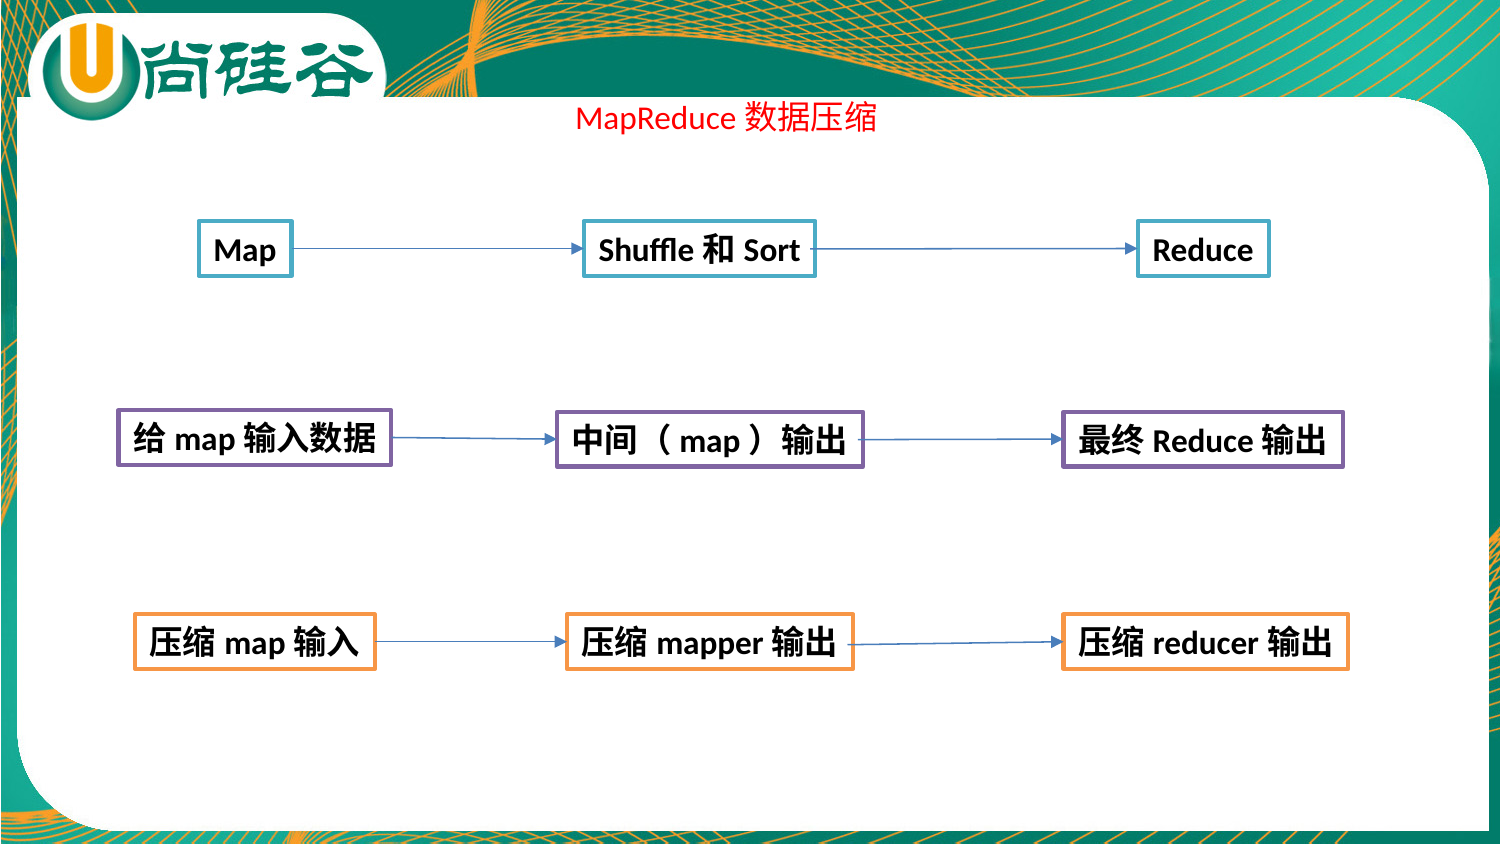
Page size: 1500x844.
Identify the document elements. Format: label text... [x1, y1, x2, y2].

text_box 压缩mapper输出 [565, 612, 855, 671]
text_box Reduce [1136, 219, 1271, 278]
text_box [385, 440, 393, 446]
picture [0, 0, 1500, 844]
text_box 给map输入数据 [116, 408, 393, 467]
text_box 压缩map输入 [133, 612, 377, 671]
text_box 中间（map）输出 [555, 410, 865, 469]
text_box MapReduce数据压缩 [560, 88, 893, 144]
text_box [847, 641, 1070, 645]
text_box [555, 440, 562, 446]
text_box Map [197, 219, 294, 278]
text_box 最终Reduce输出 [1061, 410, 1345, 469]
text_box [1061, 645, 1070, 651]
text_box Shuffle和Sort [582, 219, 817, 278]
text_box 压缩reducer输出 [1061, 612, 1350, 671]
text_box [846, 646, 855, 651]
